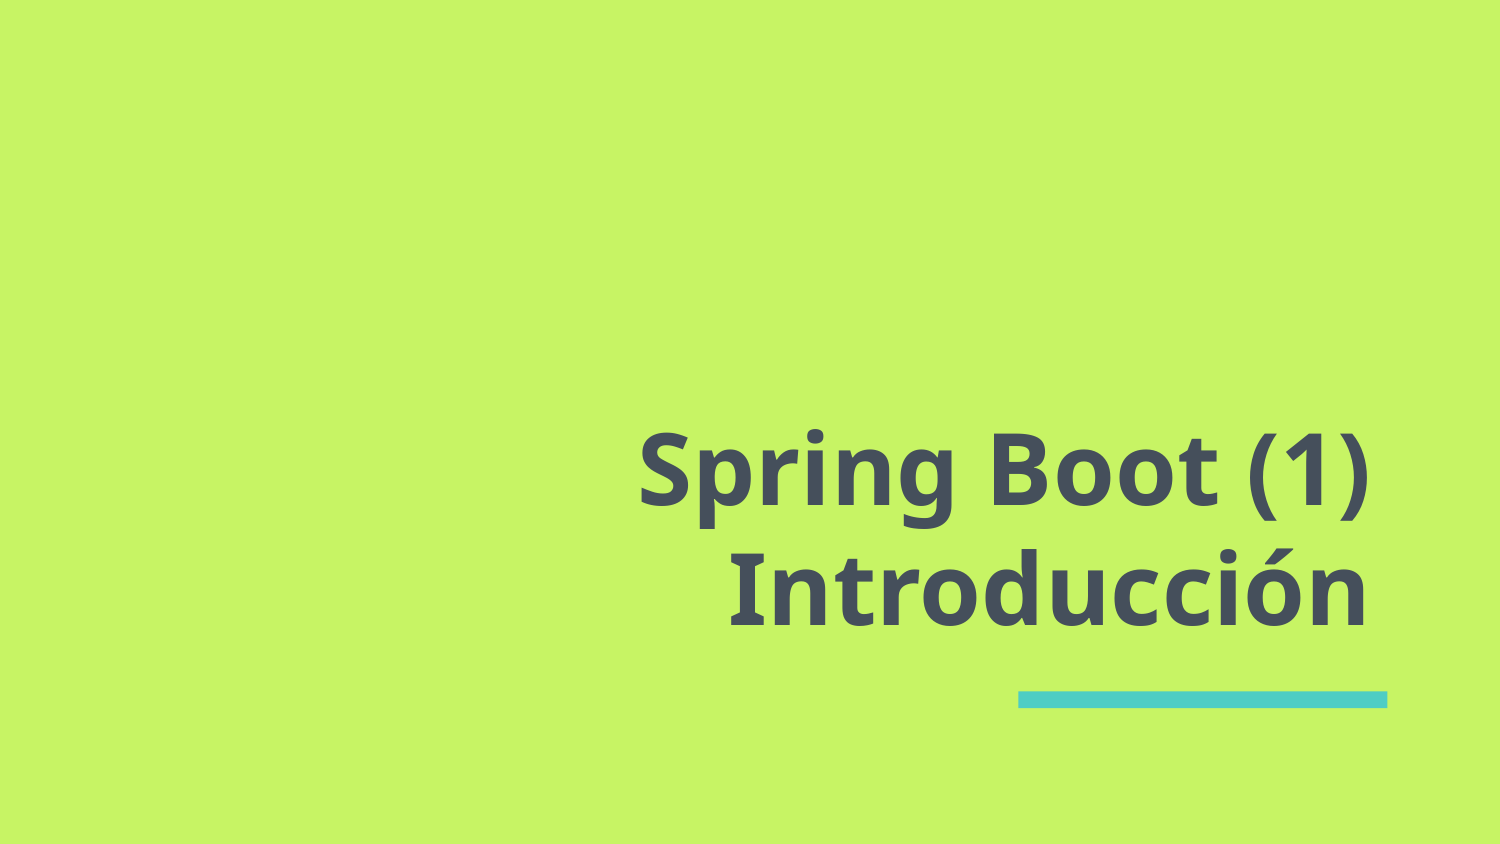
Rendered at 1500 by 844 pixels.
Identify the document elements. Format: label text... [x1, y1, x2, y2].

title Spring Boot (1) Introducción [494, 364, 1388, 661]
